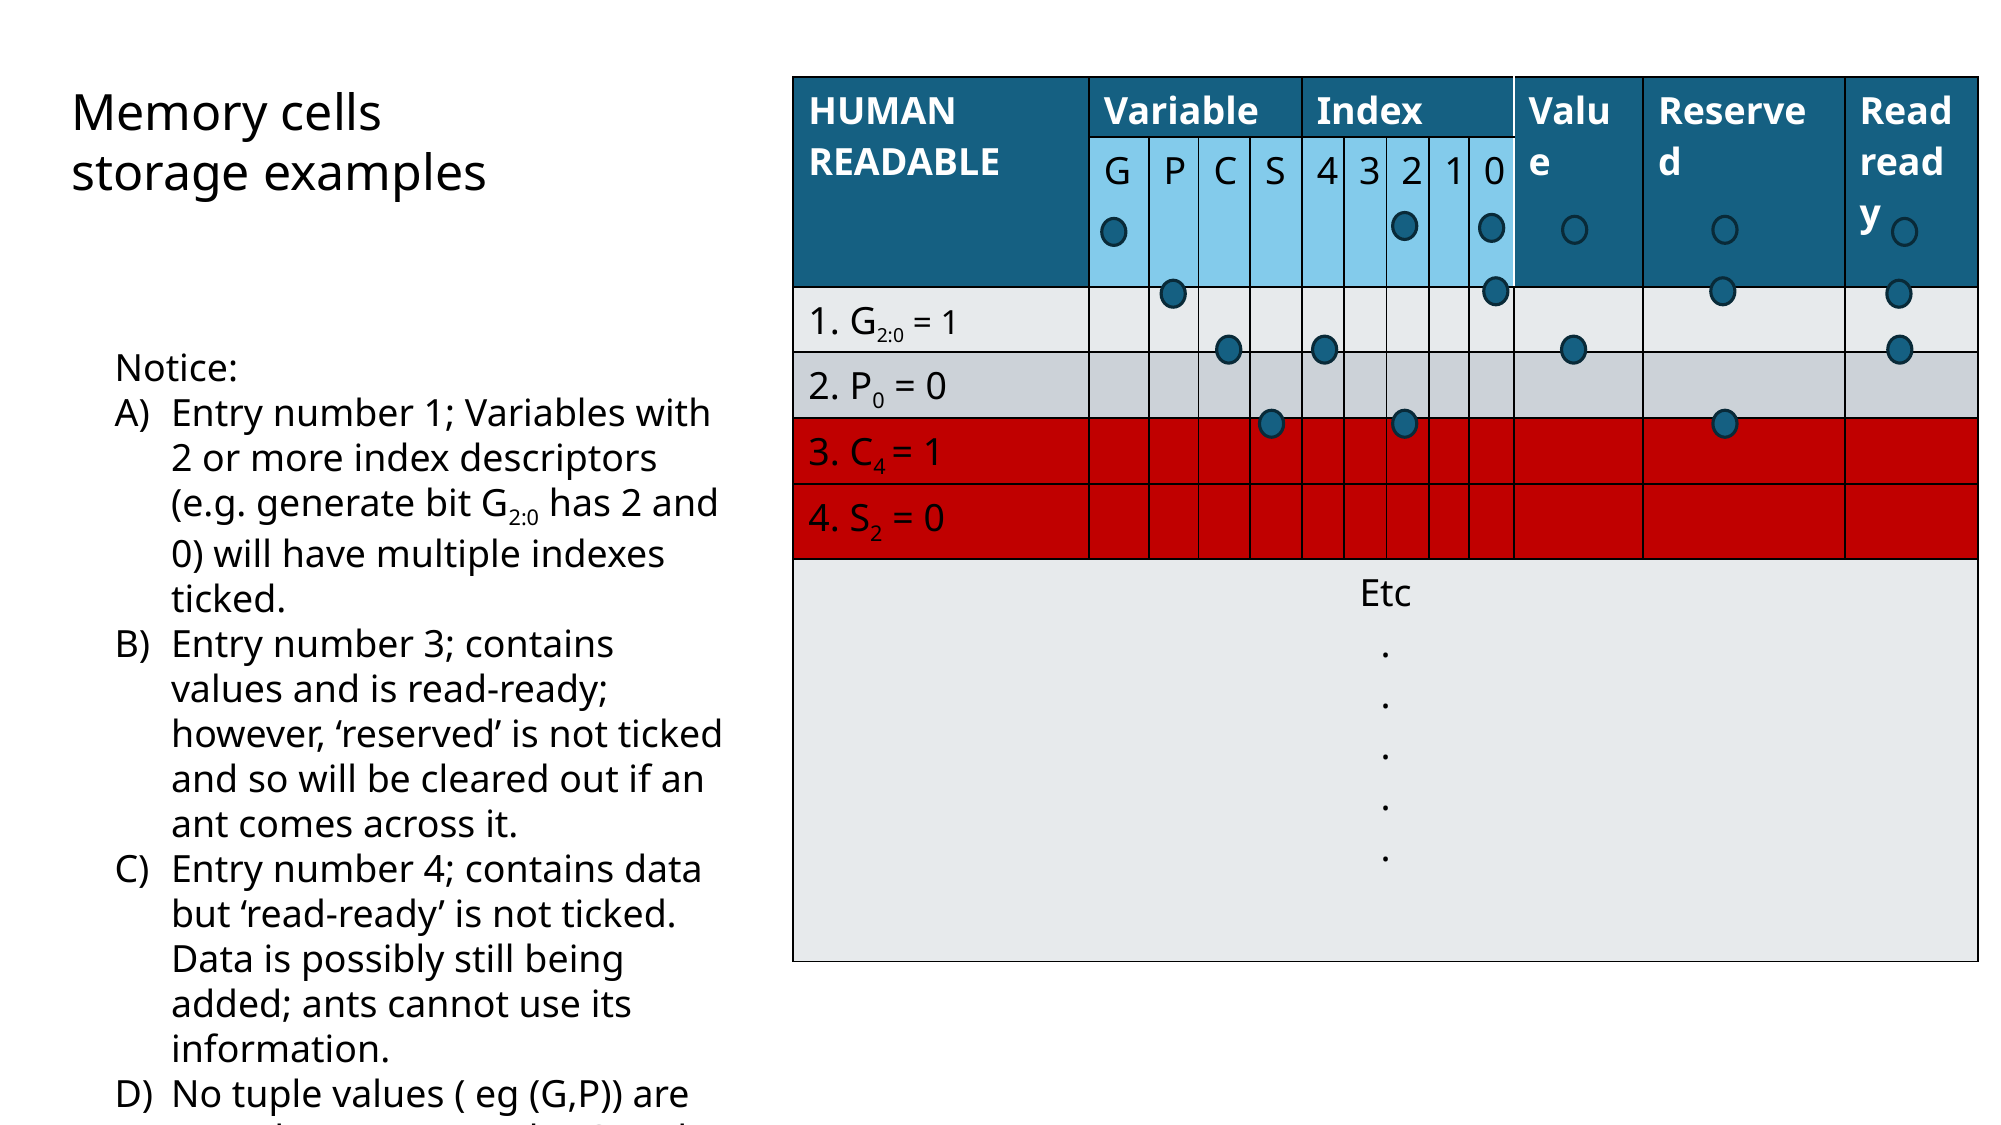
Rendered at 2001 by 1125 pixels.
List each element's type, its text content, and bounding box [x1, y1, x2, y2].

table_header Reserved [1644, 78, 1844, 286]
table_cell [1345, 485, 1386, 558]
text_box [1711, 408, 1739, 439]
table_cell [1846, 419, 1977, 483]
table_cell [1345, 288, 1386, 351]
table_cell 3 [1345, 138, 1386, 286]
table_cell C [1199, 138, 1249, 286]
table_cell [1644, 353, 1844, 417]
text_box [1711, 214, 1739, 245]
table_cell [1644, 485, 1844, 558]
text_box [1559, 334, 1588, 365]
table_header Index [1303, 78, 1513, 136]
table_cell P [1150, 138, 1198, 286]
table_cell [1303, 353, 1343, 417]
table_cell [1251, 288, 1301, 351]
table_cell [1251, 485, 1301, 558]
text_box [1561, 214, 1589, 245]
text_box [1257, 408, 1286, 439]
table_cell [1430, 419, 1468, 483]
text_box [1477, 212, 1506, 243]
text_box [1159, 278, 1187, 309]
text_box [1215, 334, 1243, 365]
table_cell [1846, 485, 1977, 558]
table_cell [1199, 288, 1249, 351]
text_box [1482, 276, 1510, 307]
table_cell [1430, 485, 1468, 558]
table_cell [1345, 419, 1386, 483]
table_cell [1430, 353, 1468, 417]
table_cell [1515, 353, 1642, 417]
text_box [1100, 216, 1128, 247]
table_cell [1090, 353, 1148, 417]
table_cell [1846, 288, 1977, 351]
table_cell [1644, 288, 1844, 351]
table_cell 1 [1430, 138, 1468, 286]
text_box [1886, 334, 1914, 365]
table_cell [1251, 353, 1301, 417]
table_cell 4 [1303, 138, 1343, 286]
table_cell [1387, 353, 1428, 417]
table_cell [1303, 419, 1343, 483]
table_cell [1470, 485, 1513, 558]
text_box [1310, 334, 1339, 365]
table_cell [1515, 419, 1642, 483]
table_cell 0 [1470, 138, 1513, 286]
table_cell [1199, 353, 1249, 417]
text_box [1709, 276, 1737, 307]
table_cell [1644, 419, 1844, 483]
text_box [1890, 216, 1919, 247]
table_cell [1515, 485, 1642, 558]
table_cell [1150, 288, 1198, 351]
table_header Read ready [1846, 78, 1977, 286]
table_cell [1090, 485, 1148, 558]
table_cell [1303, 288, 1343, 351]
table_cell [1199, 485, 1249, 558]
table_cell [1303, 485, 1343, 558]
text_box [1391, 408, 1419, 439]
table_cell [1150, 485, 1198, 558]
table_cell [1199, 419, 1249, 483]
table_cell [1387, 485, 1428, 558]
table_cell Etc . . . . . [794, 560, 1977, 961]
table_cell 4. S2 = 0 [794, 485, 1088, 558]
table_header Variable [1090, 78, 1301, 136]
table_cell [1090, 419, 1148, 483]
table_header HUMAN READABLE [794, 78, 1088, 286]
table_cell [1387, 419, 1428, 483]
table_cell [1846, 353, 1977, 417]
text_box Notice: Entry number 1; Variables with 2 or more index descriptors (e.g. generate bit G2:0 has 2 and 0) will have multiple indexes ticked. Entry number 3; contains values and is read-ready; however, ‘reserved’ is not ticked and so will be cleared out if an ant comes across it. Entry number 4; contains data but ‘read-ready’ is not ticked. Data is possibly still being added; ants cannot use its information. No tuple values ( eg (G,P)) are stored as one; must be G and P separate [99, 336, 742, 1125]
table_cell [1150, 353, 1198, 417]
table_cell [1387, 288, 1428, 351]
table_cell [1345, 353, 1386, 417]
table_cell G [1090, 138, 1148, 286]
table_cell [1150, 419, 1198, 483]
table_cell [1515, 288, 1642, 351]
text_box [1391, 210, 1419, 242]
table_cell 1. G2:0 = 1 [794, 288, 1088, 351]
table_cell [1470, 419, 1513, 483]
text_box [1885, 278, 1913, 309]
table_cell 2. P0 = 0 [794, 353, 1088, 417]
table_cell [1470, 353, 1513, 417]
table_cell 3. C4 = 1 [794, 419, 1088, 483]
table_cell [1090, 288, 1148, 351]
table_cell 2 [1387, 138, 1428, 286]
table_cell S [1251, 138, 1301, 286]
table_header Value [1515, 78, 1642, 286]
table_cell [1430, 288, 1468, 351]
text_box Memory cells storage examples [56, 73, 503, 208]
table_cell [1470, 288, 1513, 351]
table_cell [1251, 419, 1301, 483]
